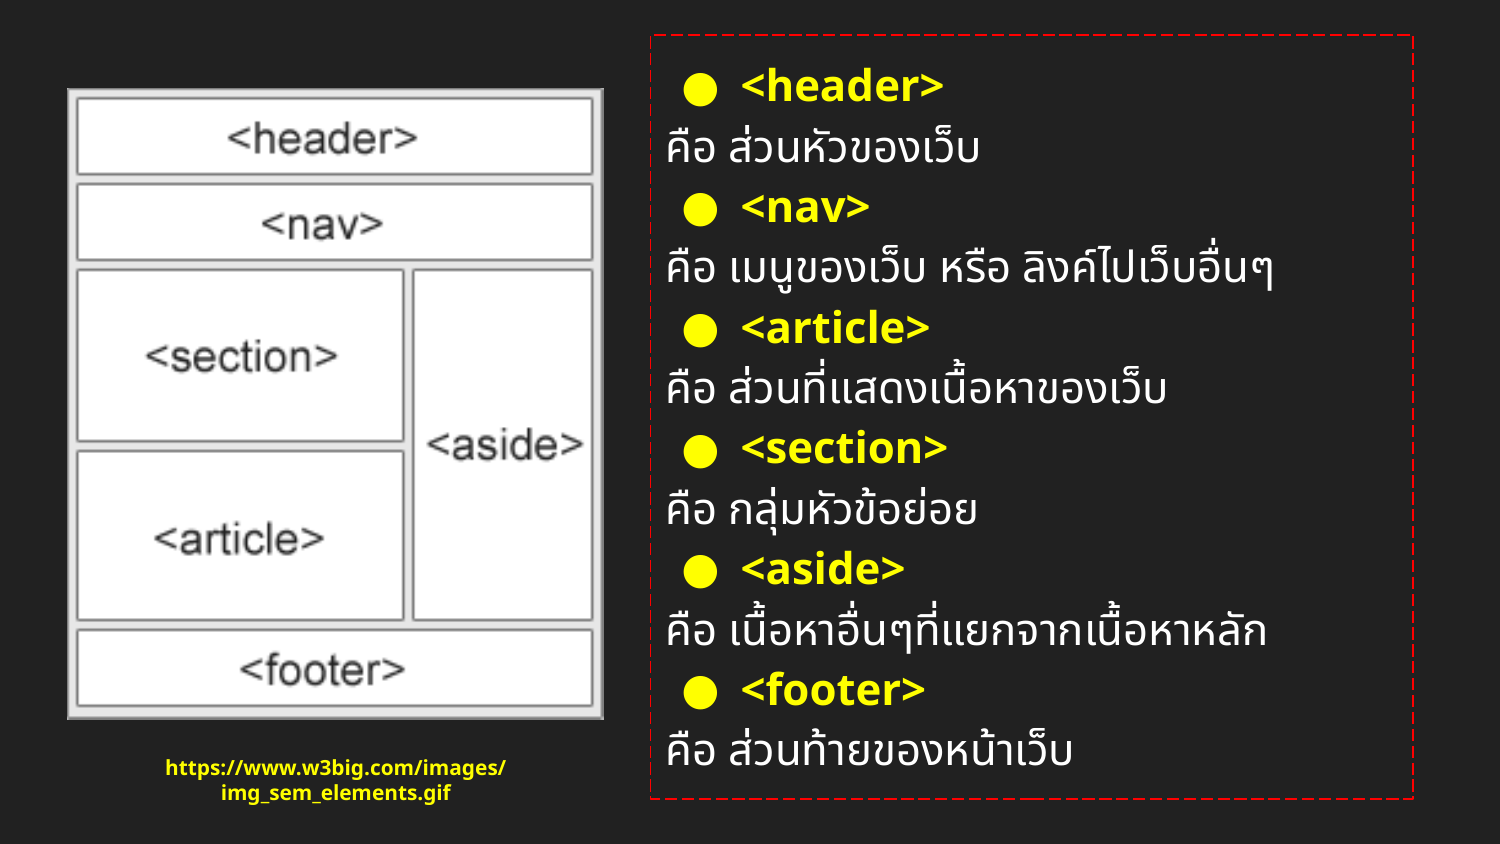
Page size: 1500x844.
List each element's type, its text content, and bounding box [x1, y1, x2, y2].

text_box https://www.w3big.com/images/img_sem_elements.gif [38, 740, 633, 829]
text_box <header> คือ ส่วนหัวของเว็บ <nav> คือ เมนูของเว็บ หรือ ลิงค์ไปเว็บอื่นๆ <article> คือ ส่วนที่แสดงเนื้อหาของเว็บ <section> คือ กลุ่มหัวข้อย่อย <aside> คือ เนื้อหาอื่นๆที่แยกจากเนื้อหาหลัก <footer> คือ ส่วนท้ายของหน้าเว็บ [650, 35, 1414, 799]
picture [67, 87, 605, 720]
